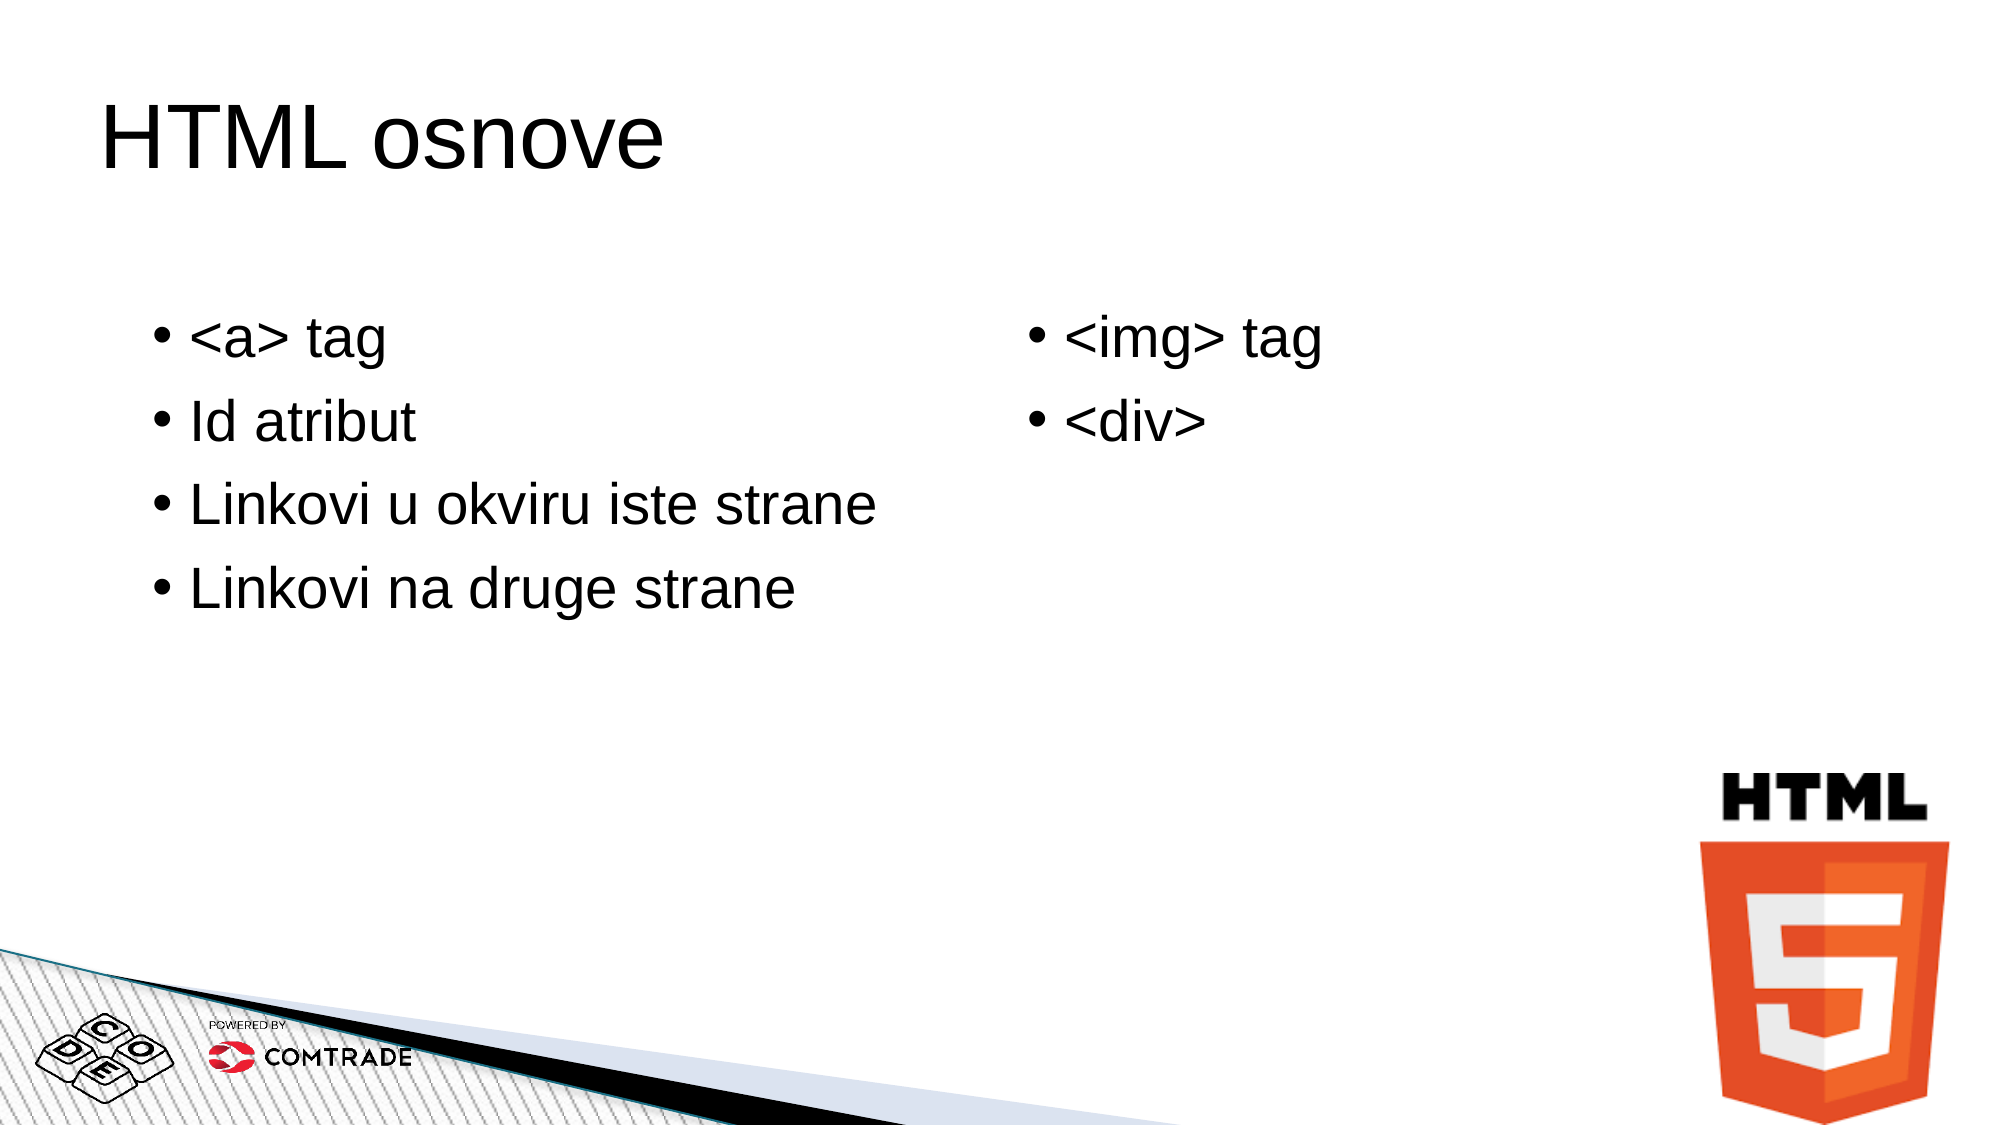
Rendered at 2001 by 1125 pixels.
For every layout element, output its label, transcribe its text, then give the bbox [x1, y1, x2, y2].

list <a> tag Id atribut Linkovi u okviru iste strane Linkovi na druge strane [137, 299, 988, 1014]
picture [0, 952, 724, 1125]
title HTML osnove [99, 44, 1900, 233]
picture [1649, 773, 2001, 1125]
list <img> tag <div> [1012, 299, 1863, 1014]
